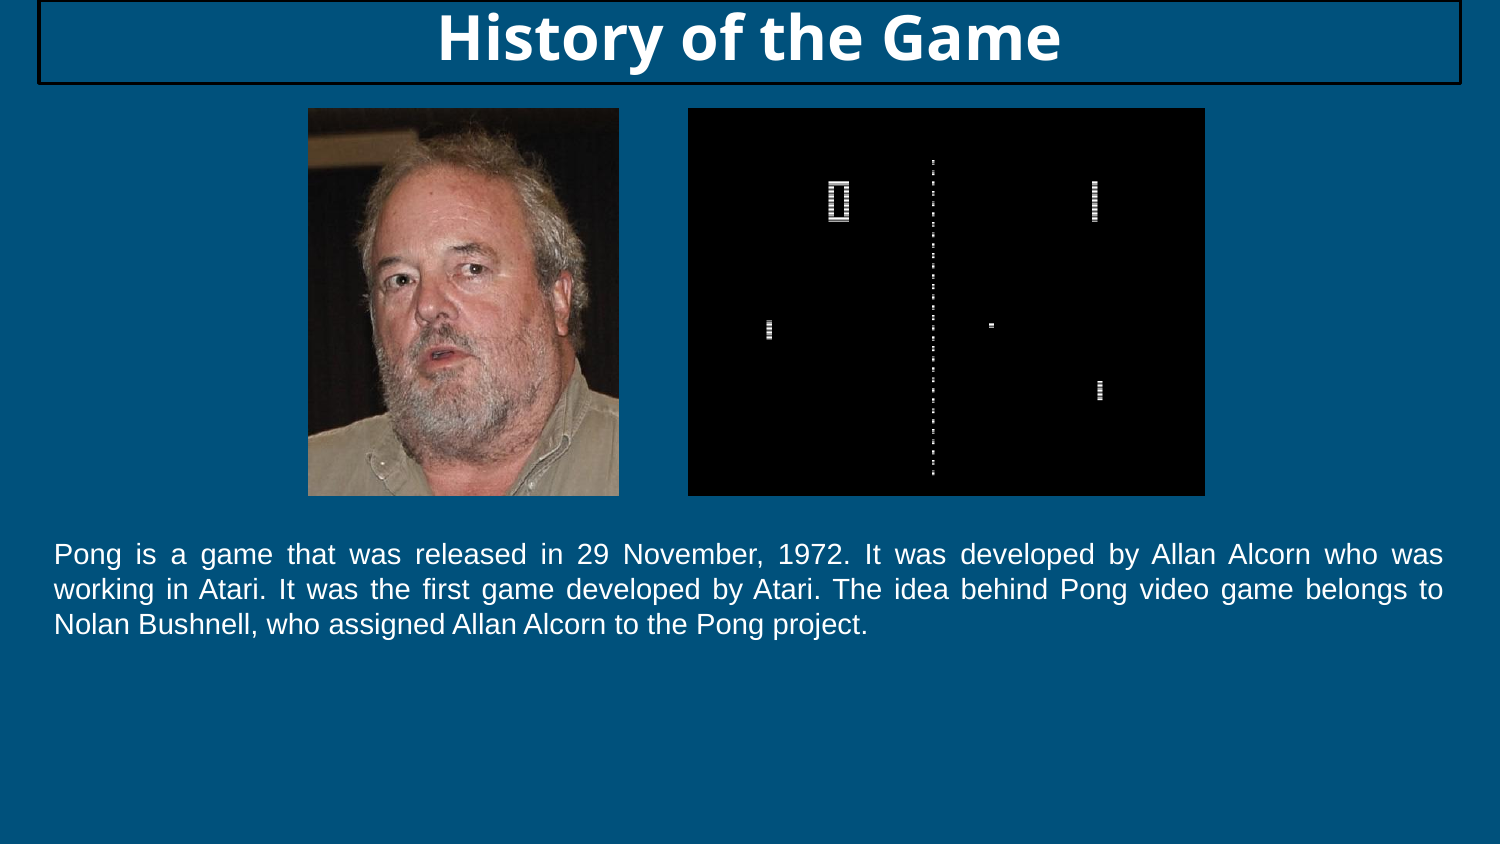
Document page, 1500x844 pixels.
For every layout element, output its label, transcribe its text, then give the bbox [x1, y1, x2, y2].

text_box History of the Game [38, 0, 1461, 84]
picture [689, 109, 1204, 495]
text_box Pong is a game that was released in 29 November, 1972. It was developed by Allan Alcorn who was working in Atari. It was the first game developed by Atari. The idea behind Pong video game belongs to Nolan Bushnell, who assigned Allan Alcorn to the Pong project. [38, 520, 1461, 807]
picture [309, 109, 618, 495]
